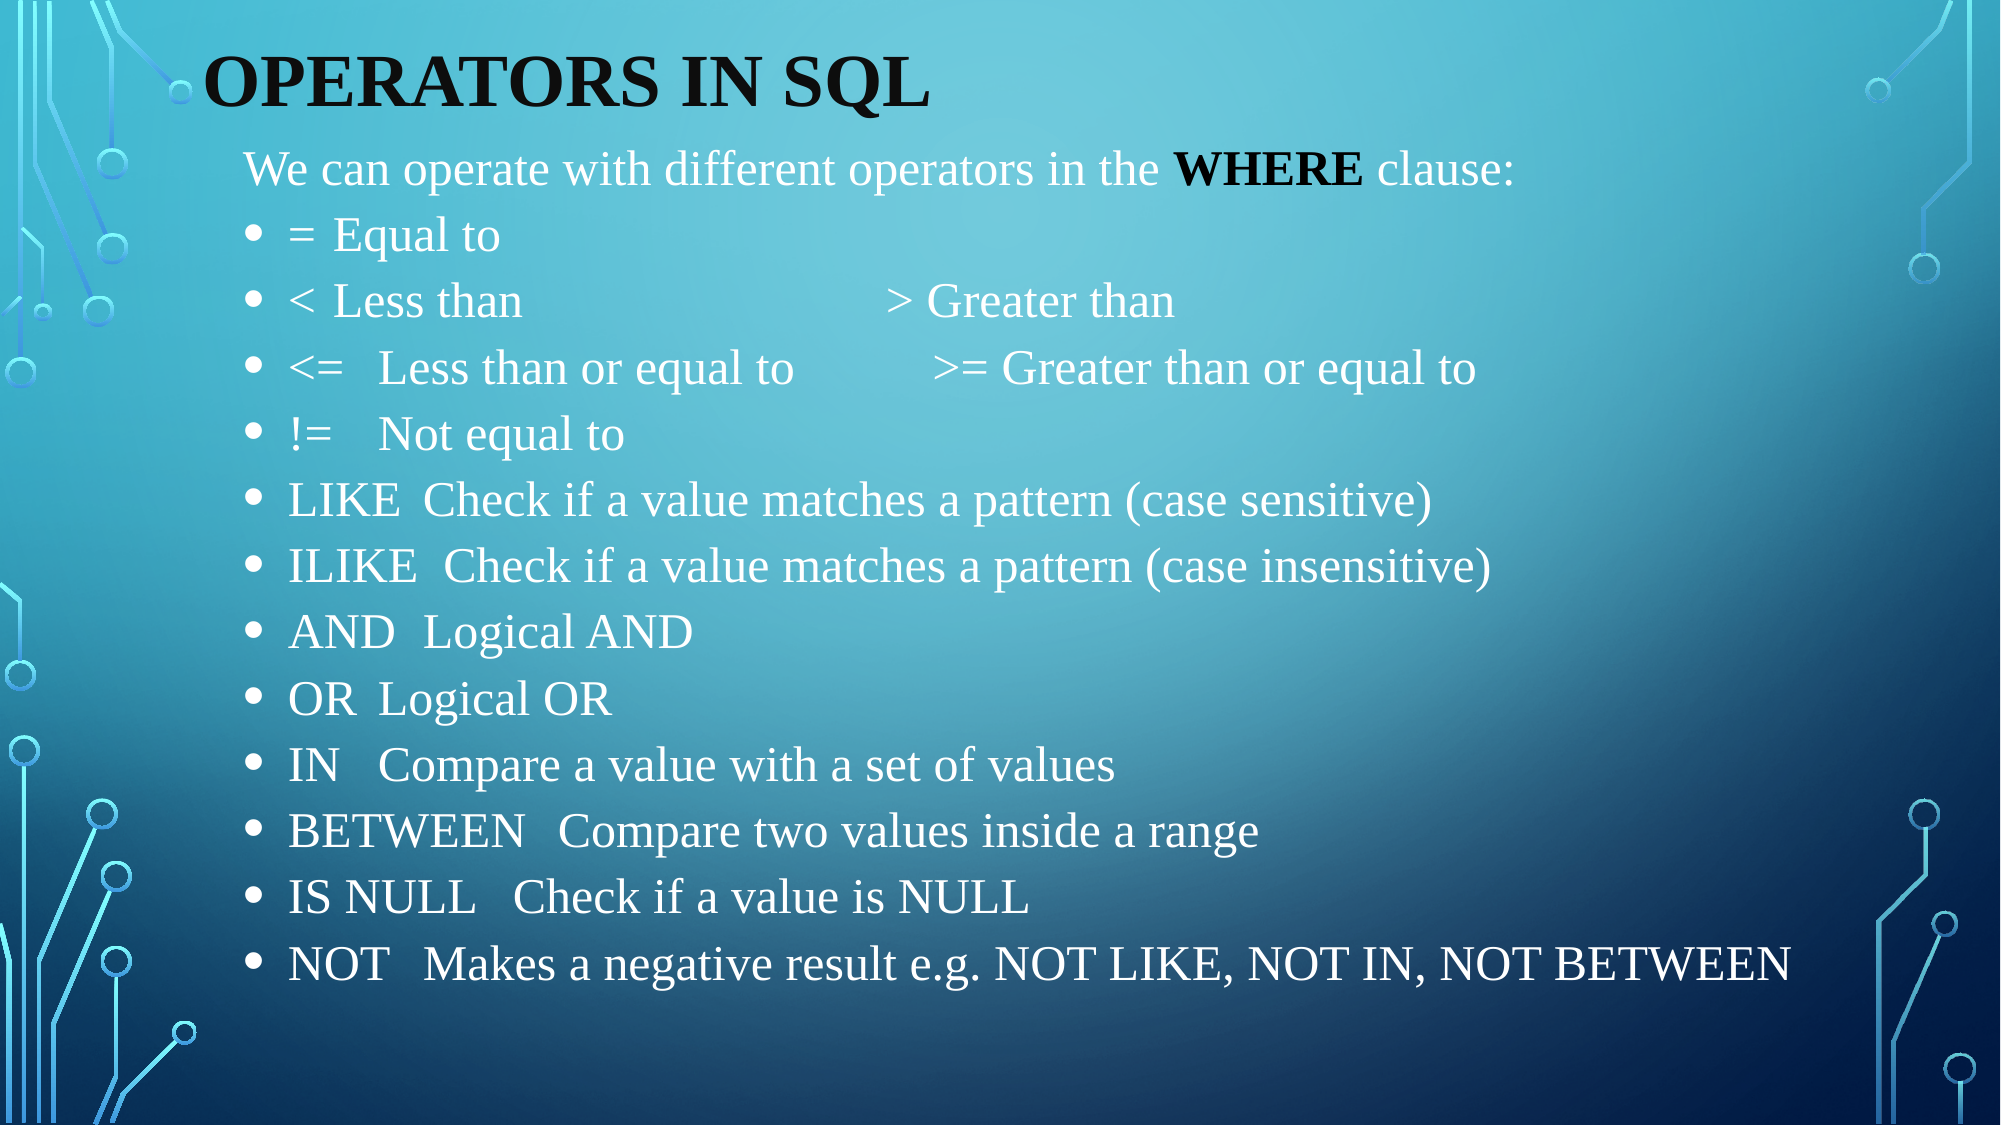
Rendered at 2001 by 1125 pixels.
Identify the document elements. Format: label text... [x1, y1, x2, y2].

title OPERATORS in SQL [187, 29, 1813, 135]
list We can operate with different operators in the WHERE clause: = Equal to < Less than > Greater than <= Less than or equal to >= Greater than or equal to != Not equal to LIKE Check if a value matches a pattern (case sensitive) ILIKE Check if a value matches a pattern (case insensitive) AND Logical AND OR Logical OR IN Compare a value with a set of values BETWEEN Compare two values inside a range IS NULL Check if a value is NULL NOT Makes a negative result e.g. NOT LIKE, NOT IN, NOT BETWEEN [227, 128, 1849, 1081]
